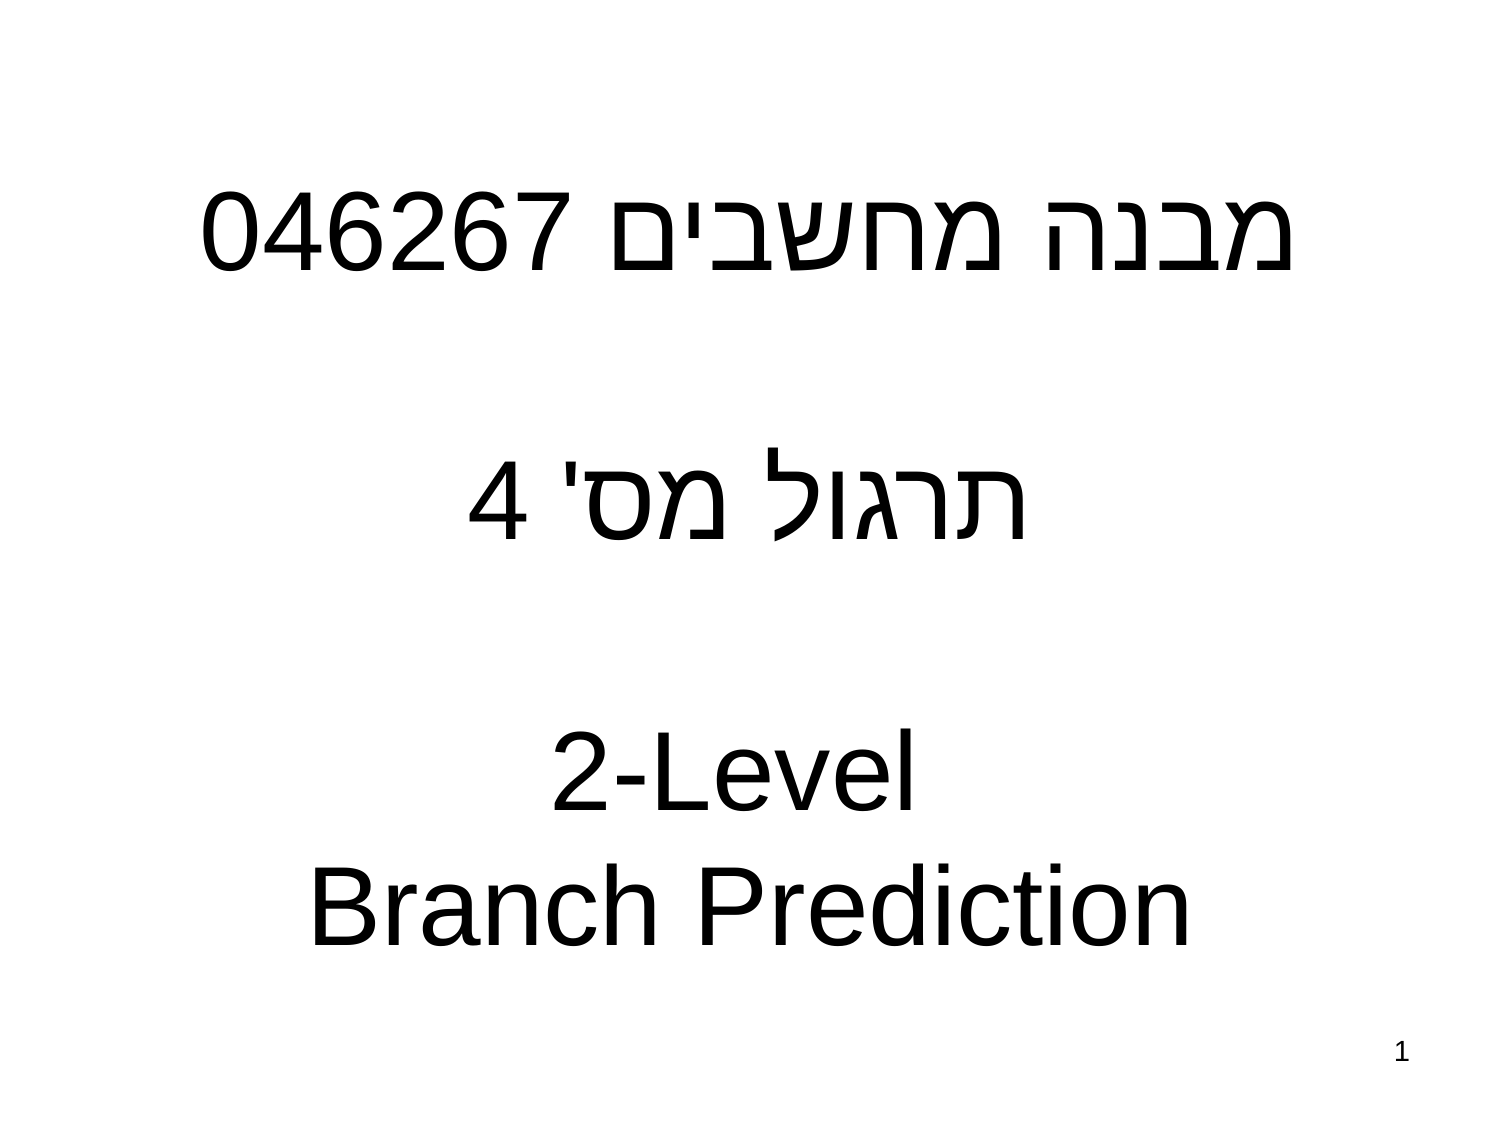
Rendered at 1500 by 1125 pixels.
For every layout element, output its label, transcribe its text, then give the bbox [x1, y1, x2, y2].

slide_number 1 [1074, 1024, 1426, 1103]
title מבנה מחשבים 046267 תרגול מס' 4 2-Level Branch Prediction [112, 366, 1388, 759]
